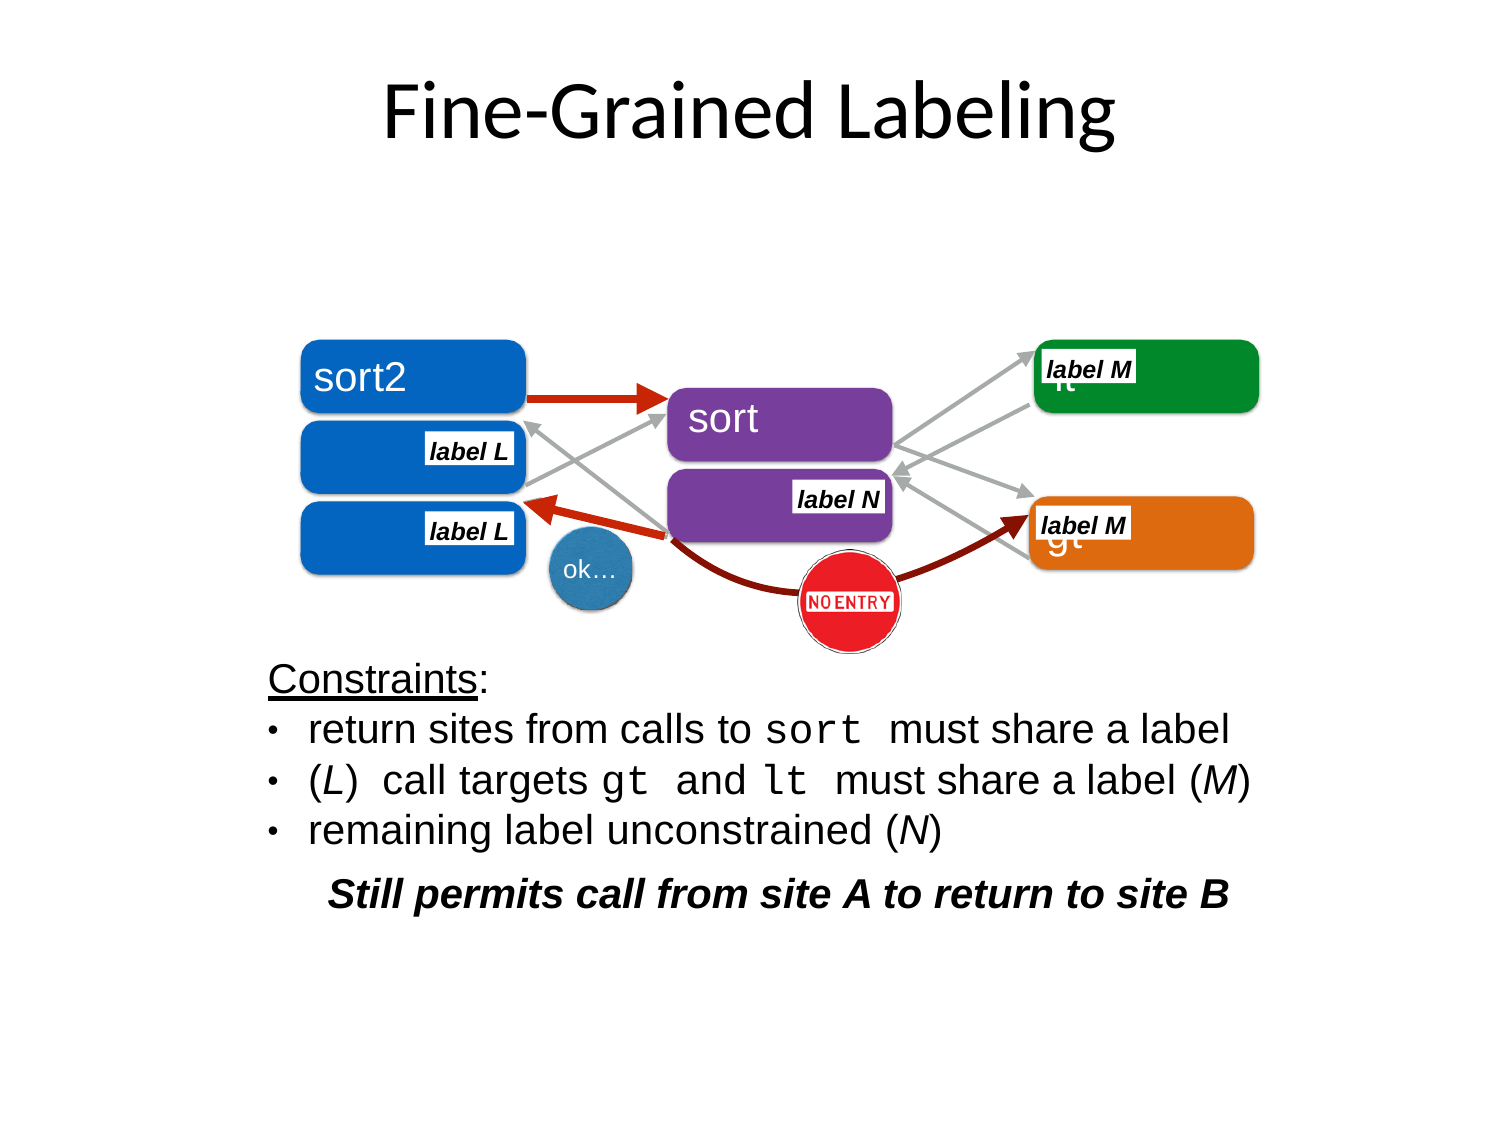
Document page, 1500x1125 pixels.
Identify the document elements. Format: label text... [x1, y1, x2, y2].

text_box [265, 337, 1283, 920]
title Fine-Grained Labeling [0, 11, 1500, 200]
